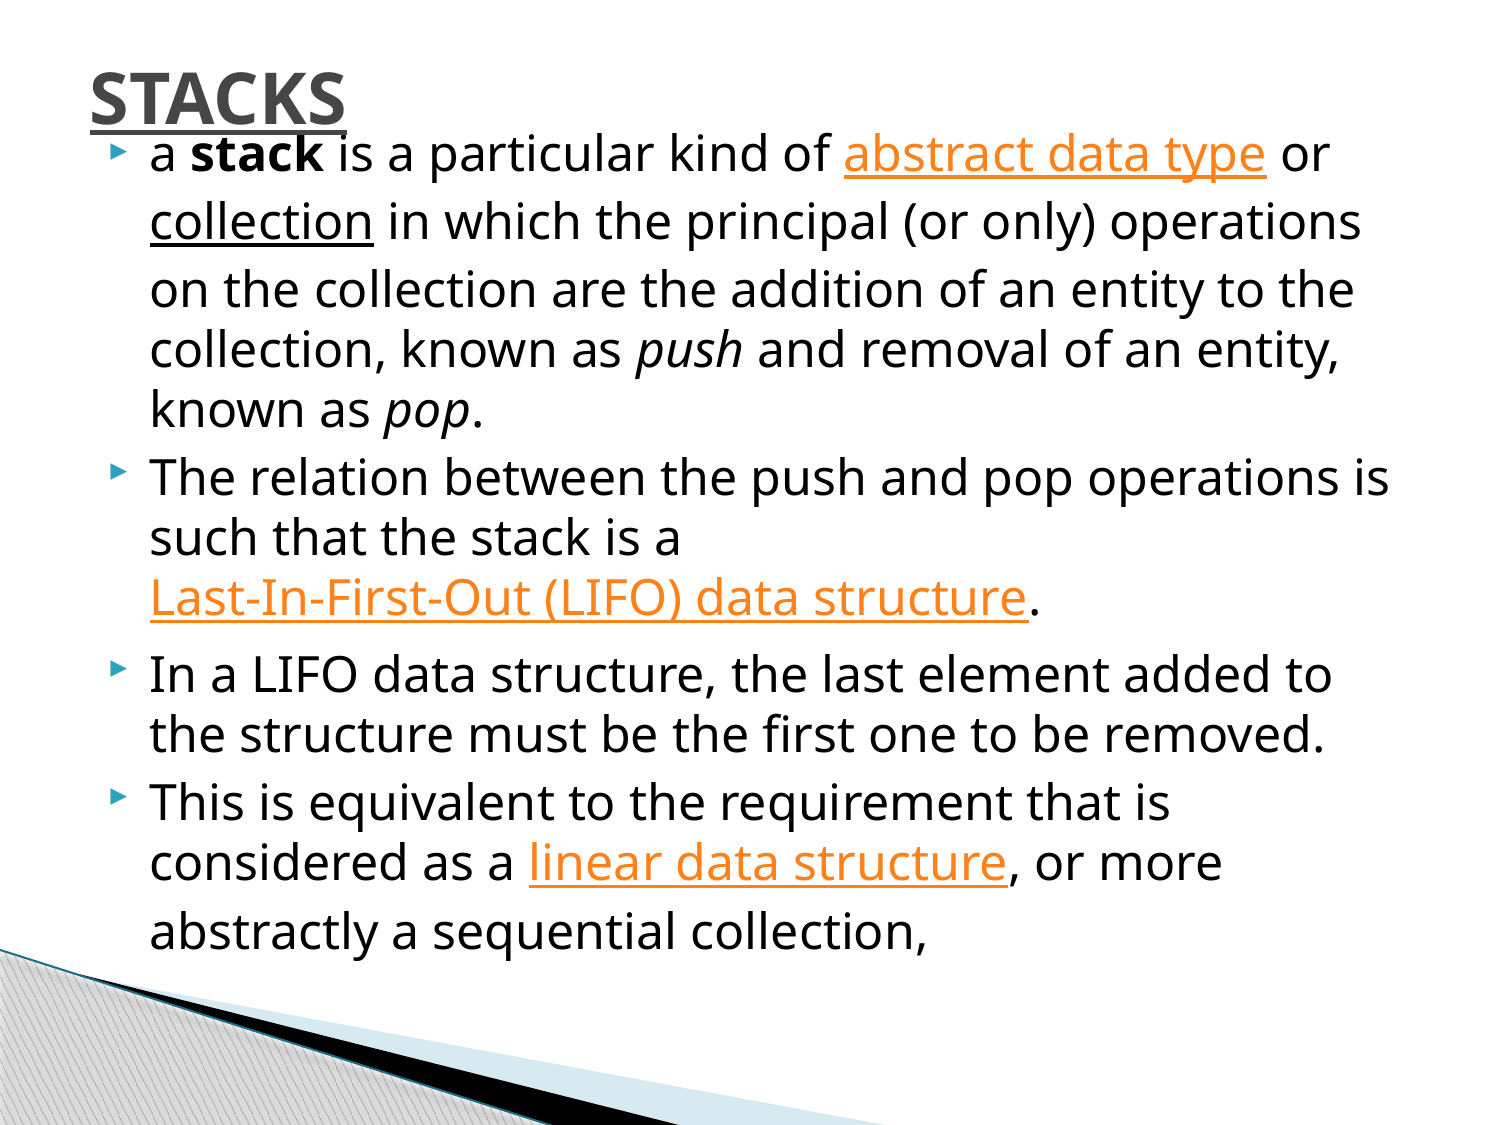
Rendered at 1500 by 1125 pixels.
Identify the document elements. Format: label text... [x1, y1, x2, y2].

list a stack is a particular kind of abstract data type or collection in which the principal (or only) operations on the collection are the addition of an entity to the collection, known as push and removal of an entity, known as pop. The relation between the push and pop operations is such that the stack is a Last-In-First-Out (LIFO) data structure. In a LIFO data structure, the last element added to the structure must be the first one to be removed. This is equivalent to the requirement that is considered as a linear data structure, or more abstractly a sequential collection, [75, 233, 1425, 986]
title STACKS [75, 45, 1425, 233]
